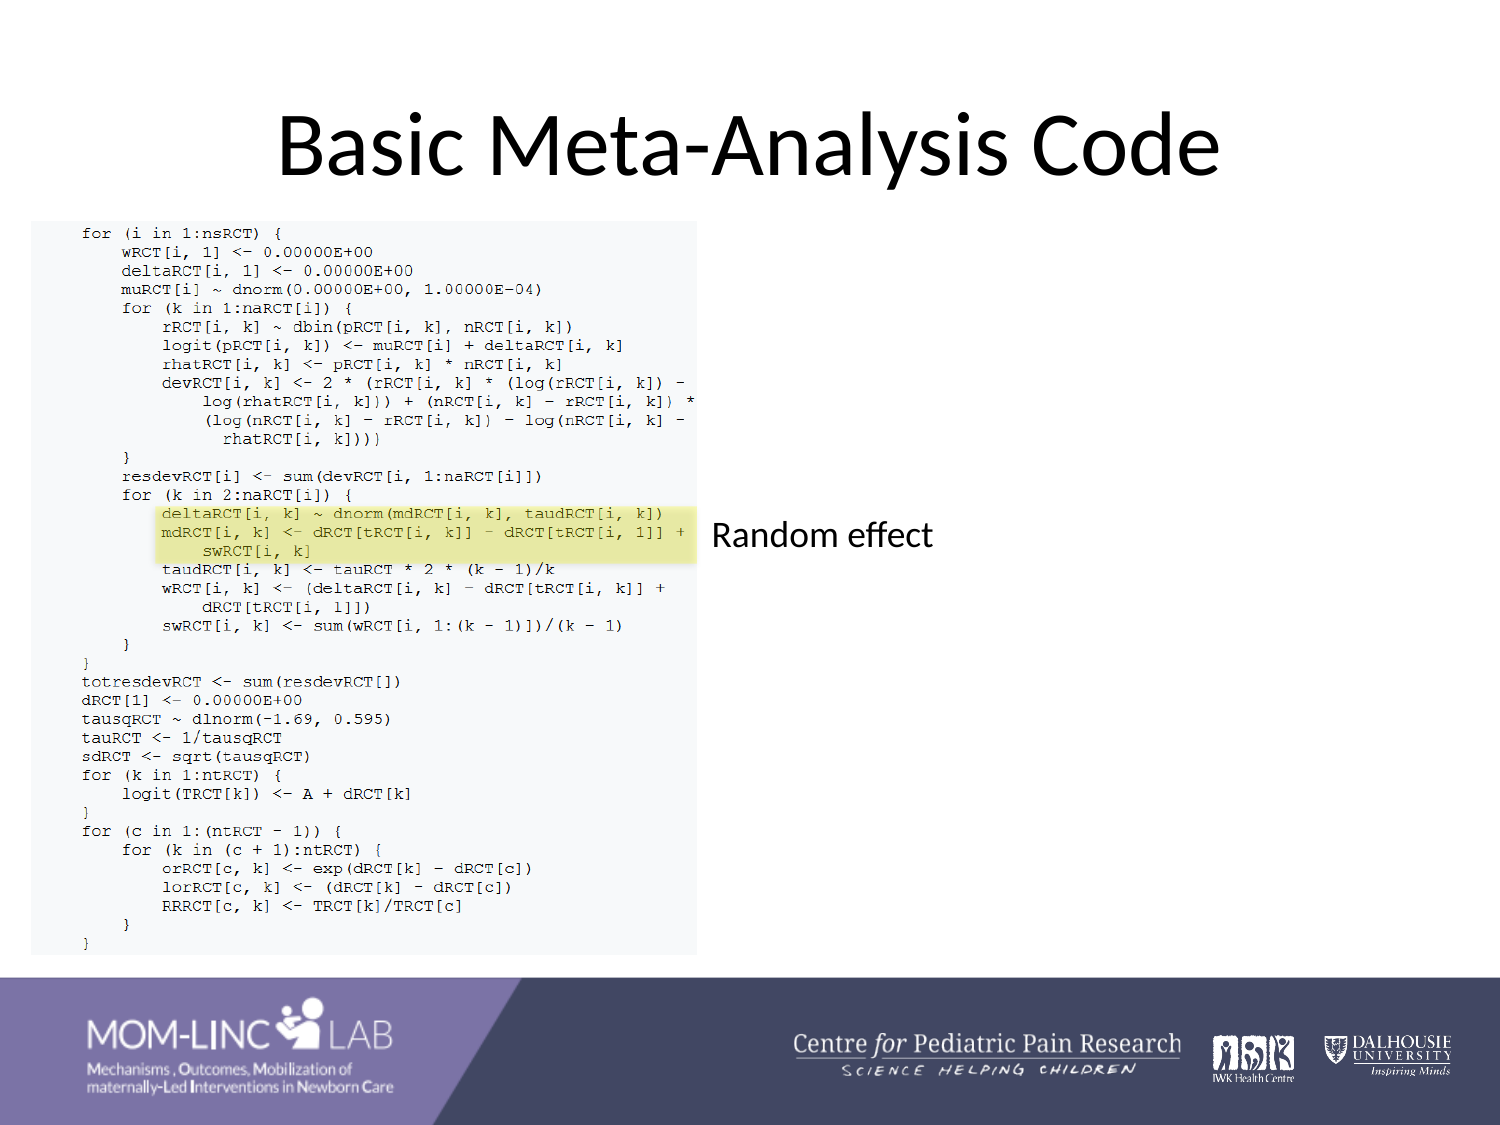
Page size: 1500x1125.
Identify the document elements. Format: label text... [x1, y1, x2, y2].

picture [30, 221, 698, 956]
title Basic Meta-Analysis Code [75, 45, 1425, 233]
text_box Random effect [701, 502, 1473, 563]
